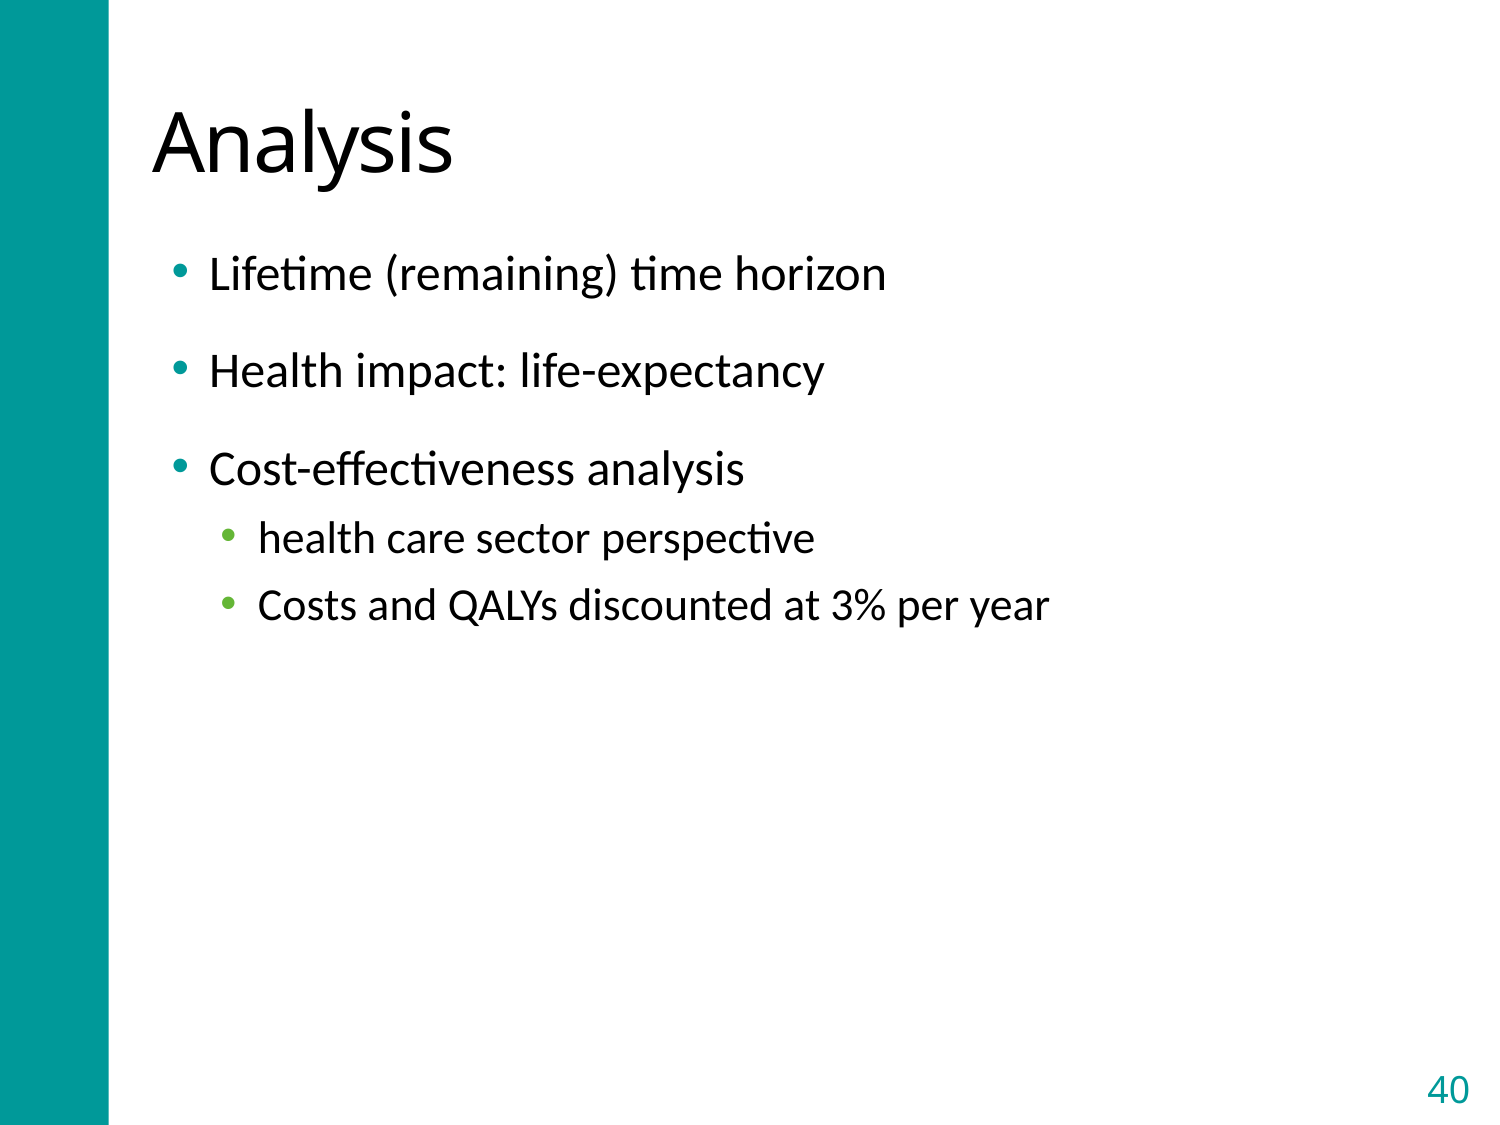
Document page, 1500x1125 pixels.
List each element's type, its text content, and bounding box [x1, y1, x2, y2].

slide_number 40 [1402, 1057, 1496, 1125]
list Lifetime (remaining) time horizon Health impact: life-expectancy Cost-effectiveness analysis health care sector perspective Costs and QALYs discounted at 3% per year [137, 232, 1388, 1050]
title Analysis [137, 45, 1388, 232]
